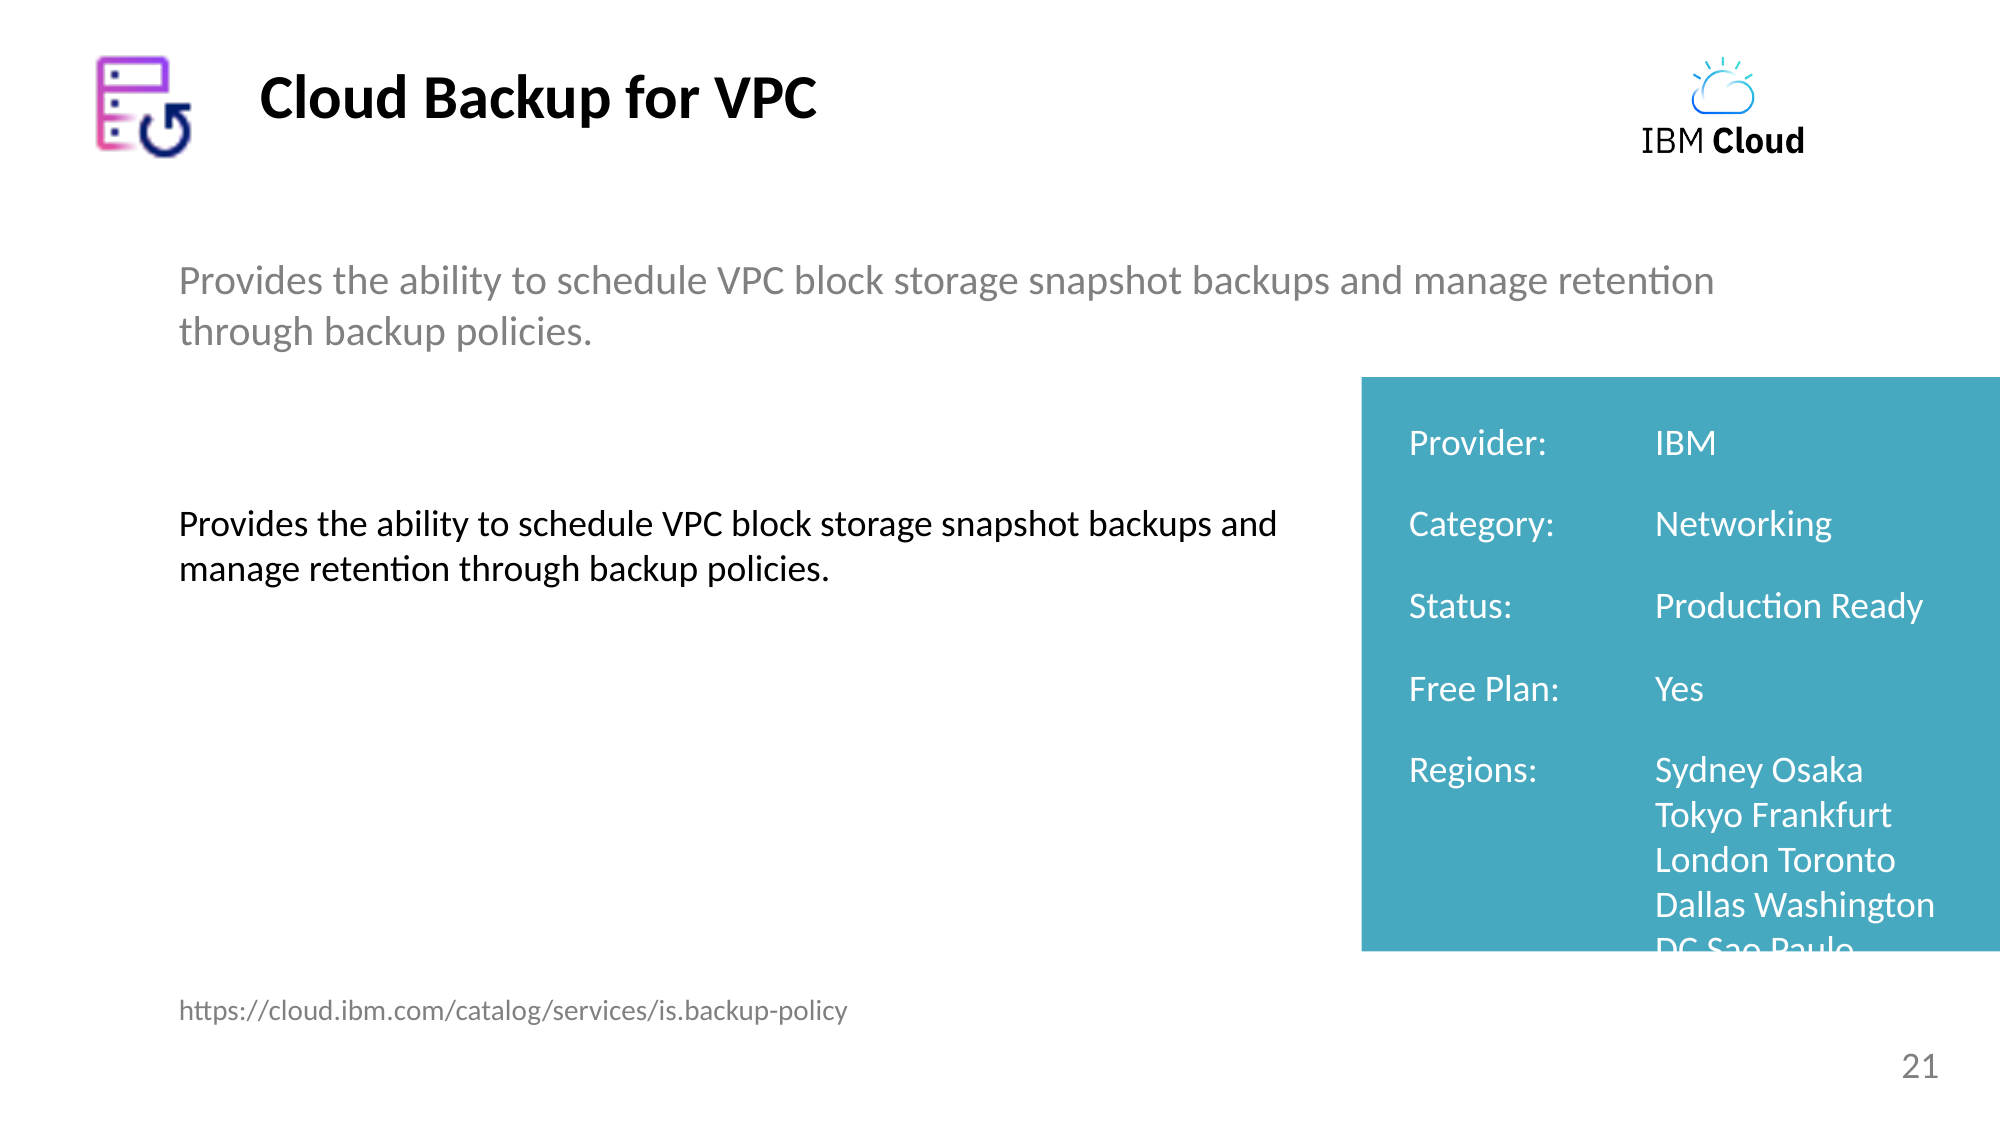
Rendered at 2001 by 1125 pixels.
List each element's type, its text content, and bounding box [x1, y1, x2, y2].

text_box Category: [1394, 492, 1640, 553]
text_box Sydney Osaka Tokyo Frankfurt London Toronto Dallas Washington DC Sao Paulo [1640, 738, 1969, 799]
text_box IBM [1640, 410, 2000, 471]
text_box Status: [1394, 574, 1640, 635]
text_box Regions: [1394, 738, 1640, 799]
text_box Networking [1640, 492, 2000, 553]
text_box Production Ready [1640, 574, 1969, 635]
text_box Provider: [1394, 410, 1640, 471]
text_box Provides the ability to schedule VPC block storage snapshot backups and manage retention through backup policies. [163, 492, 1313, 553]
text_box Provides the ability to schedule VPC block storage snapshot backups and manage retention through backup policies. [163, 246, 1805, 307]
text_box Free Plan: [1394, 656, 1640, 717]
text_box [1361, 377, 2000, 952]
picture [81, 48, 197, 165]
text_box Yes [1640, 656, 1969, 717]
text_box Cloud Backup for VPC [246, 49, 1638, 110]
text_box https://cloud.ibm.com/catalog/services/is.backup-policy [163, 984, 1805, 1045]
text_box 21 [1886, 1033, 2000, 1067]
picture [1640, 48, 1805, 165]
